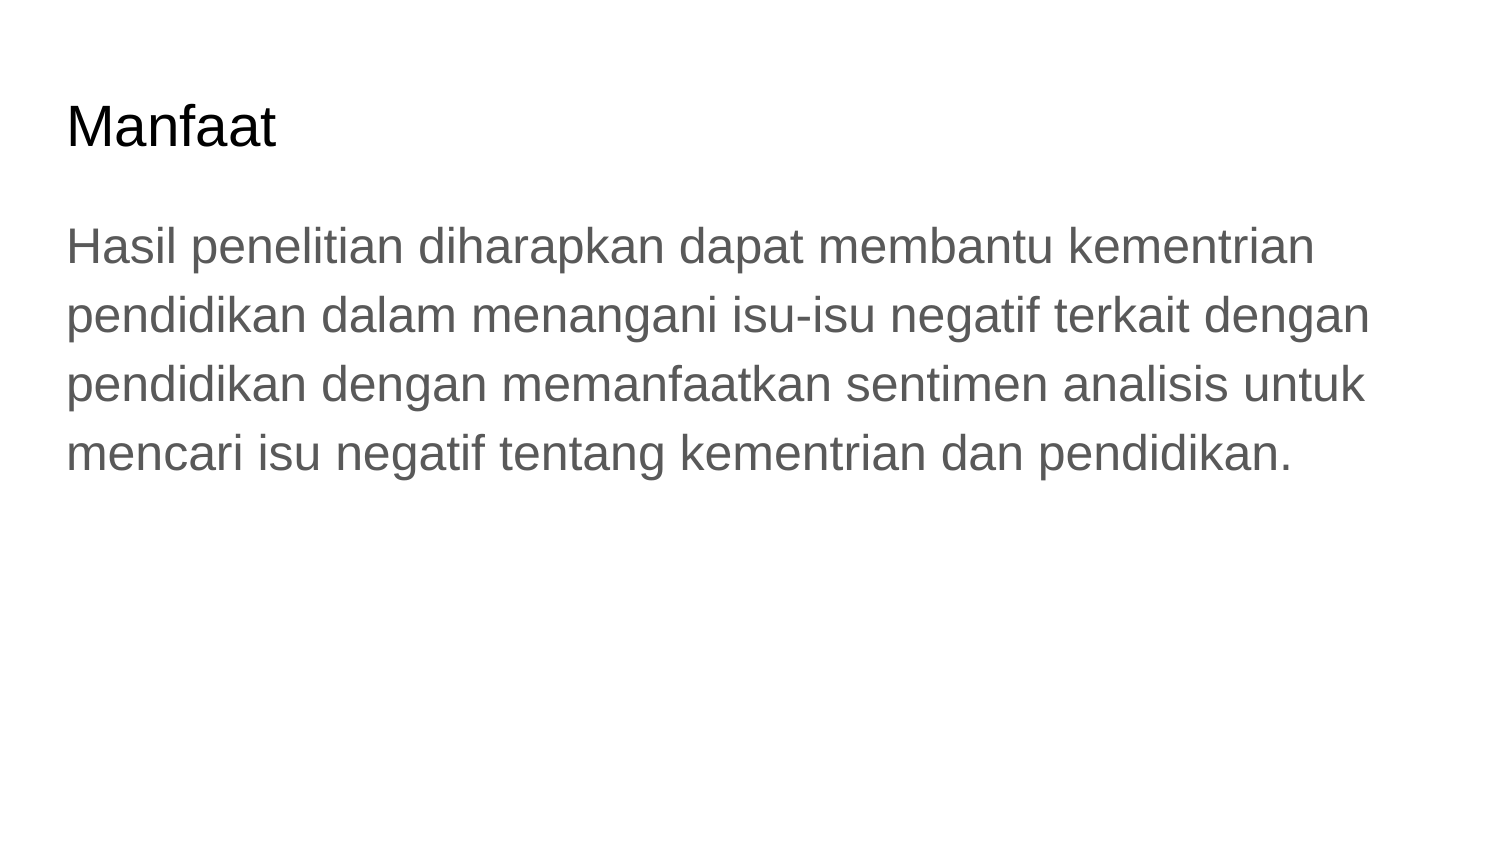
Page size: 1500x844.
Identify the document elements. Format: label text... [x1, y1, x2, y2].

title Manfaat [51, 72, 1449, 167]
list Hasil penelitian diharapkan dapat membantu kementrian pendidikan dalam menangani isu-isu negatif terkait dengan pendidikan dengan memanfaatkan sentimen analisis untuk mencari isu negatif tentang kementrian dan pendidikan. [51, 189, 1449, 750]
